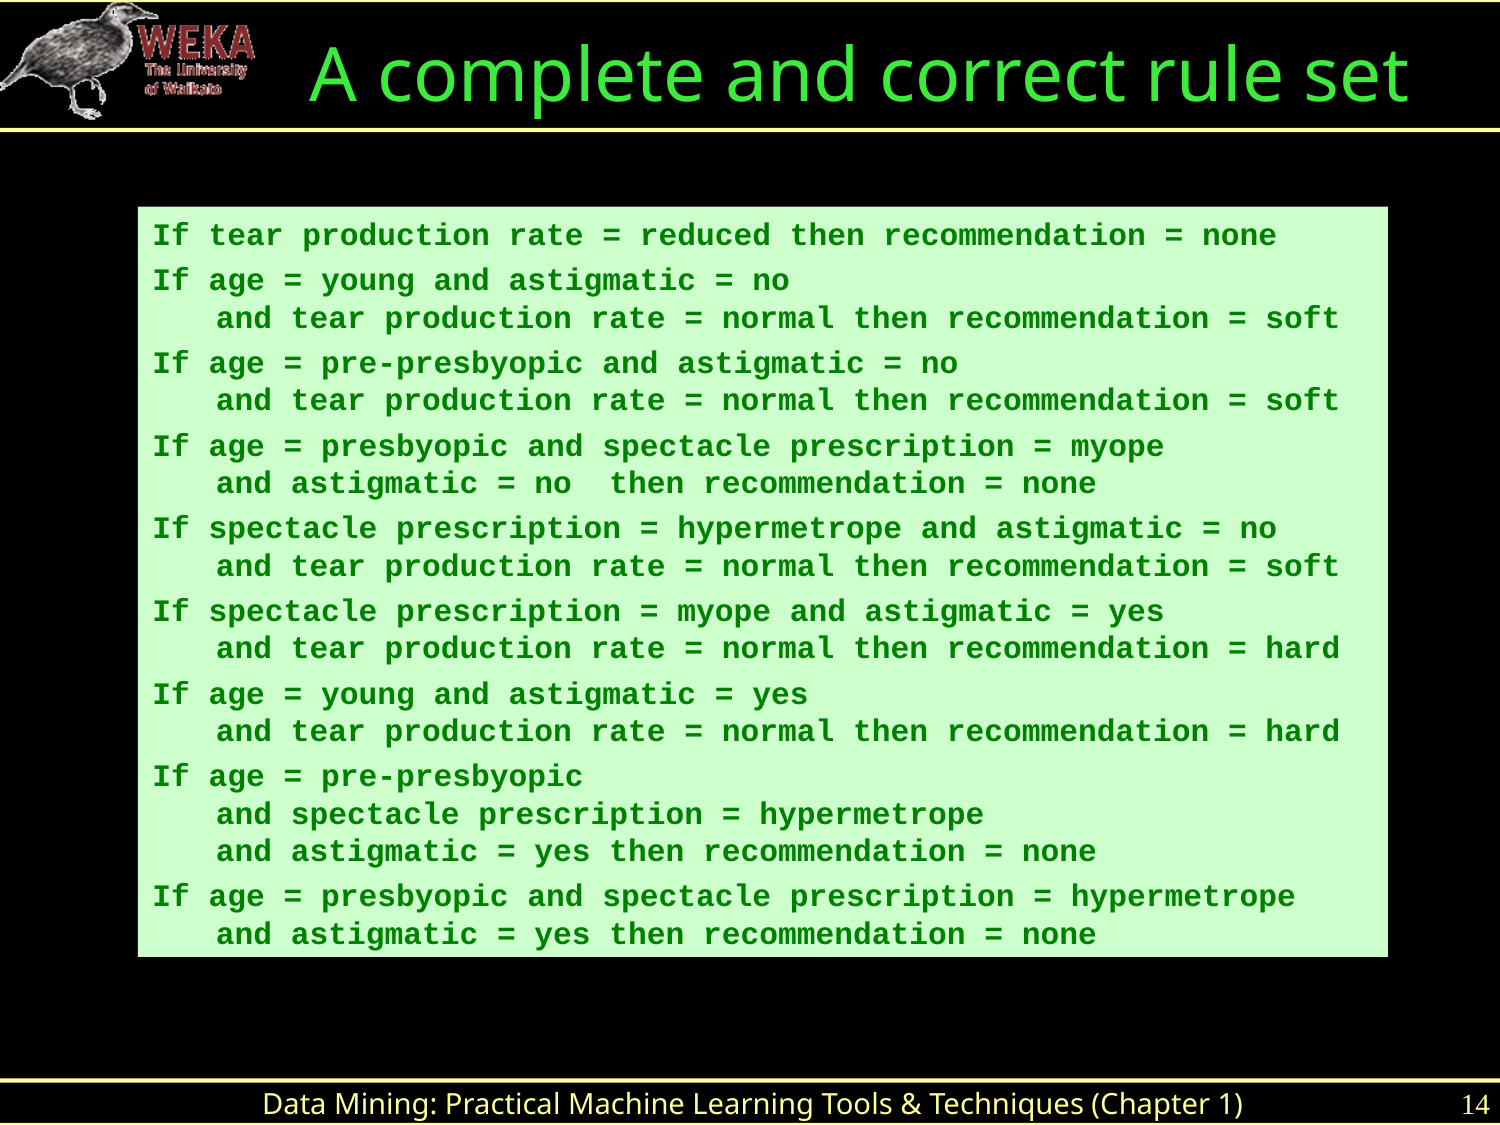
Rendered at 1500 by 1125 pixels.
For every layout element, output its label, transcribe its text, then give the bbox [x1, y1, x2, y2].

picture [0, 3, 266, 127]
footer Data Mining: Practical Machine Learning Tools & Techniques (Chapter 1) [236, 1085, 1270, 1125]
slide_number 14 [1305, 1085, 1491, 1125]
title A complete and correct rule set [295, 0, 1500, 173]
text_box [137, 206, 1389, 958]
